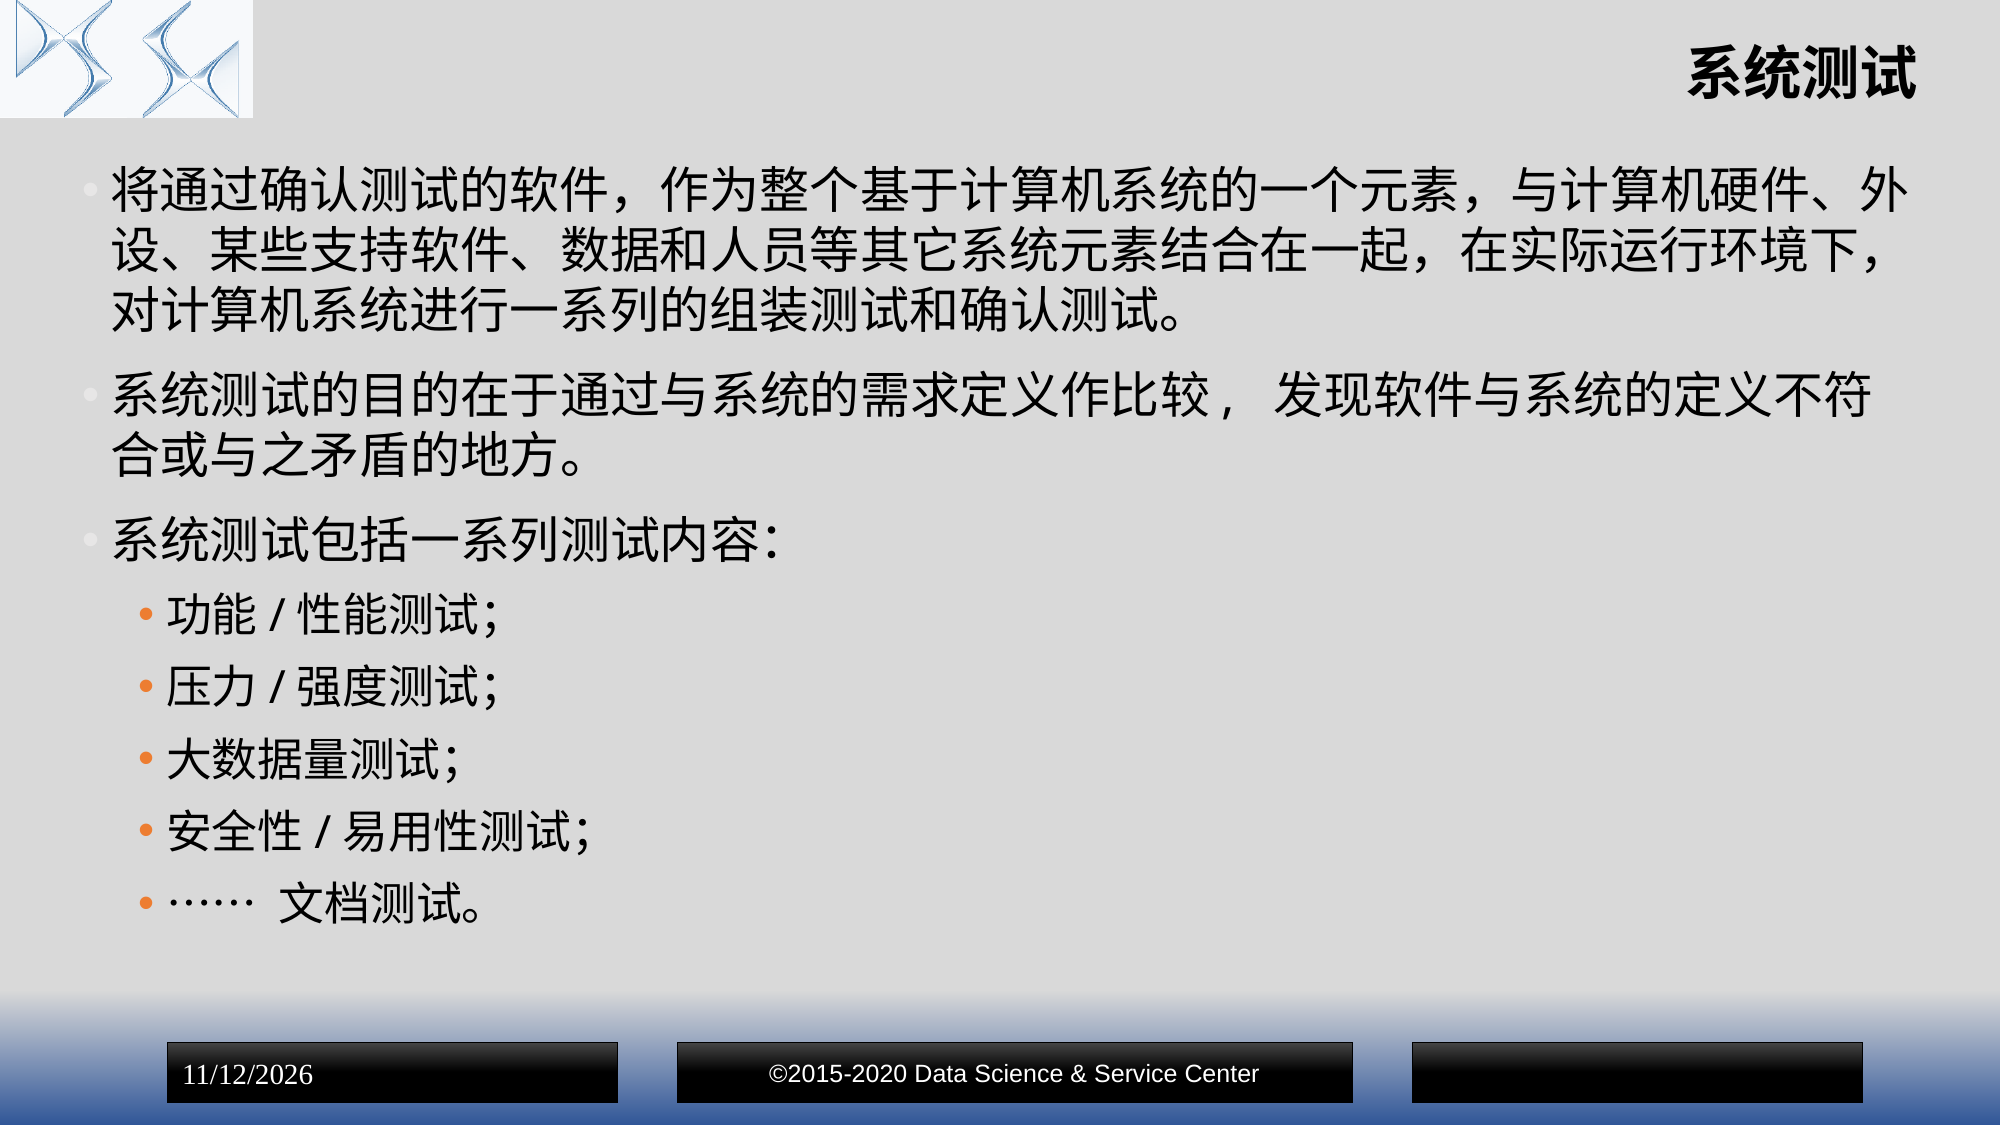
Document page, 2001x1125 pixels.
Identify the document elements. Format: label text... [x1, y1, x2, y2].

footer ©2015-2020 Data Science & Service Center [677, 1042, 1353, 1103]
slide_number [1412, 1042, 1863, 1103]
list 将通过确认测试的软件，作为整个基于计算机系统的一个元素，与计算机硬件、外设、某些支持软件、数据和人员等其它系统元素结合在一起，在实际运行环境下，对计算机系统进行一系列的组装测试和确认测试。 系统测试的目的在于通过与系统的需求定义作比较, 发现软件与系统的定义不符合或与之矛盾的地方。 系统测试包括一系列测试内容： 功能/性能测试； 压力/强度测试； 大数据量测试； 安全性/易用性测试； …… 文档测试。 [66, 151, 1934, 1014]
title 系统测试 [167, 22, 1934, 129]
slide_number [167, 1042, 618, 1103]
